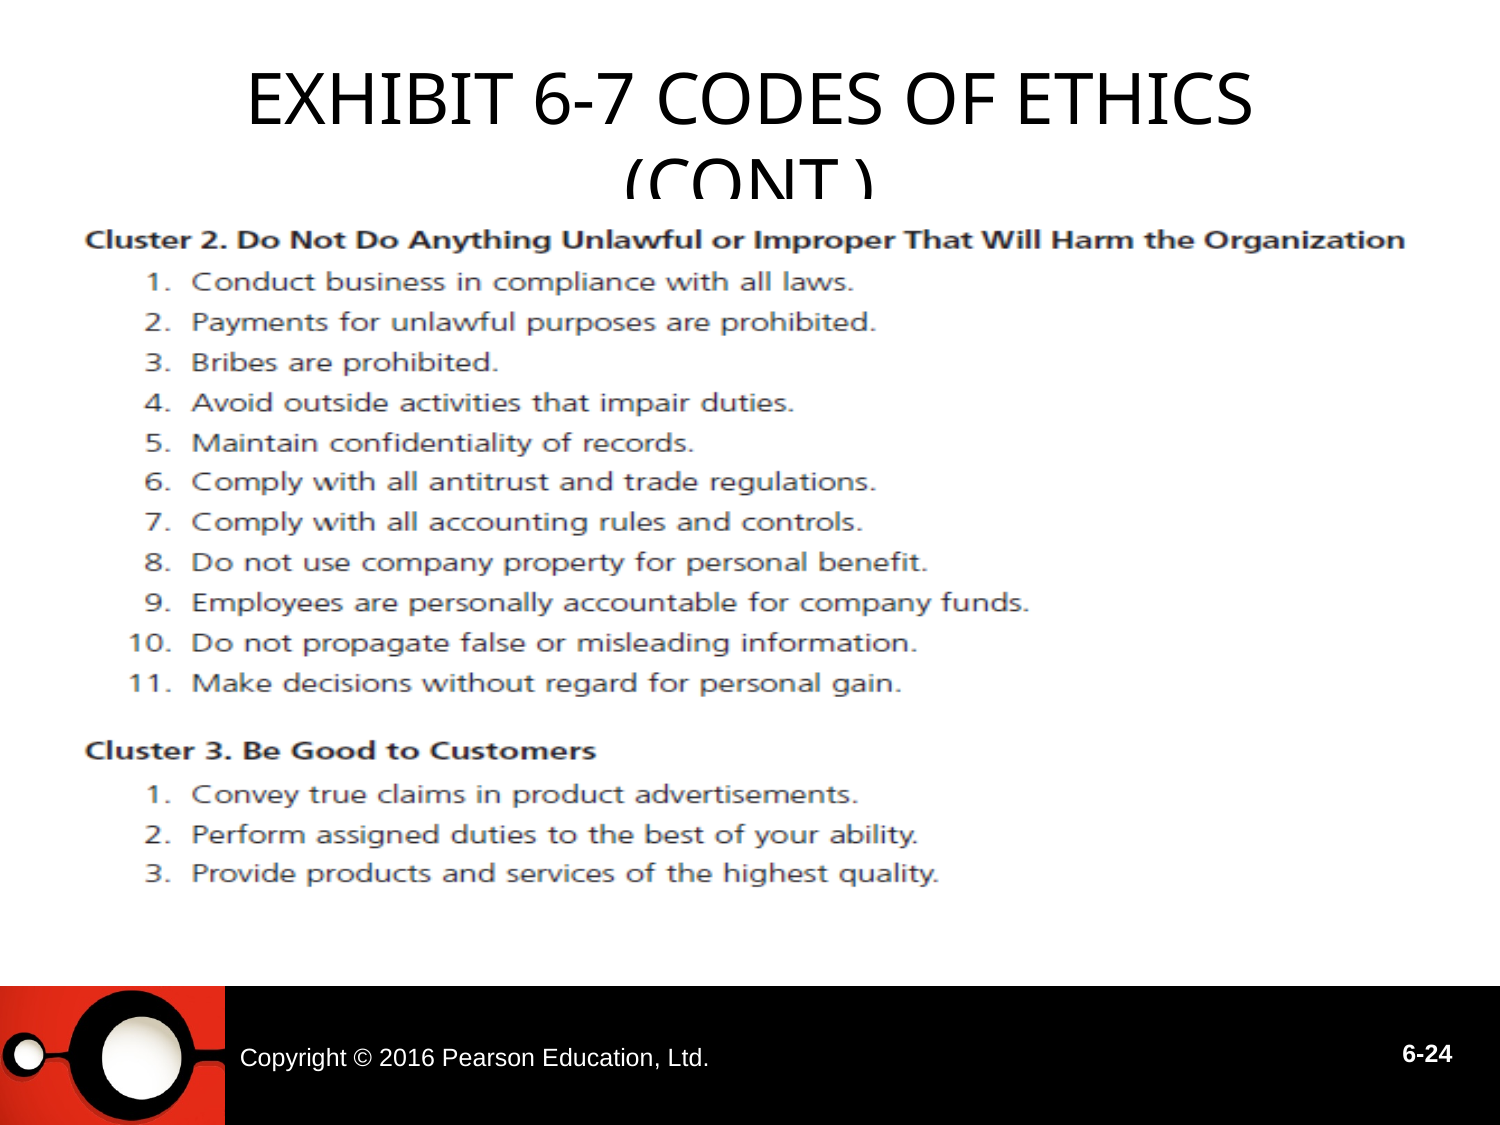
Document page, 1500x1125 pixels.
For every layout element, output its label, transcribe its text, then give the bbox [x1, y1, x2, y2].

slide_number 6-24 [1387, 1026, 1500, 1087]
footer Copyright © 2016 Pearson Education, Ltd. [225, 1026, 838, 1087]
picture [49, 199, 1463, 901]
picture [0, 986, 225, 1125]
text_box [74, 913, 1425, 1005]
title Exhibit 6-7 Codes of Ethics (cont.) [112, 45, 1388, 199]
